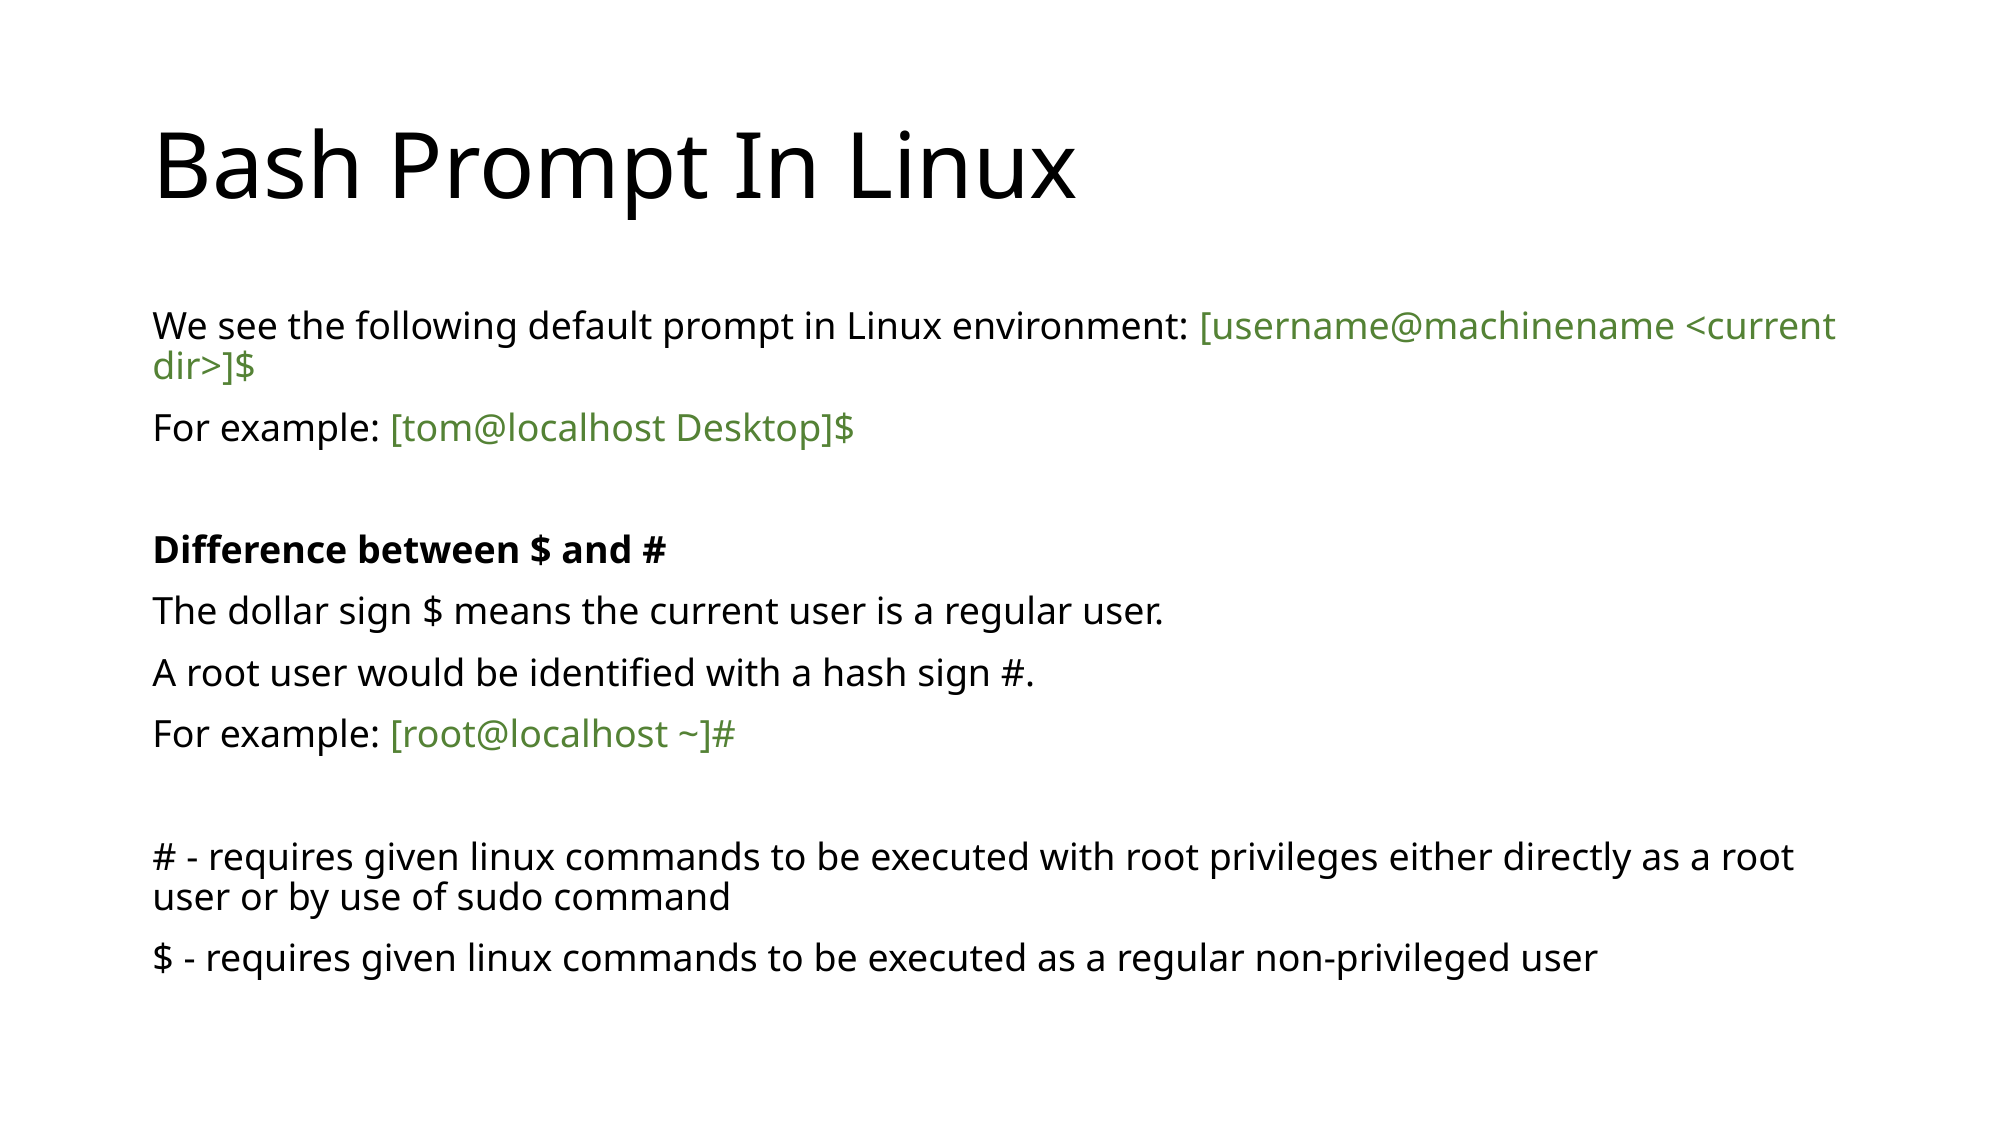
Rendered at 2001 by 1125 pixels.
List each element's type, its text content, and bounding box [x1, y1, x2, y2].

list We see the following default prompt in Linux environment: [username@machinename <current dir>]$ For example: [tom@localhost Desktop]$ Difference between $ and # The dollar sign $ means the current user is a regular user. A root user would be identified with a hash sign #. For example: [root@localhost ~]# # - requires given linux commands to be executed with root privileges either directly as a root user or by use of sudo command $ - requires given linux commands to be executed as a regular non-privileged user [137, 299, 1863, 1014]
title Bash Prompt In Linux [137, 59, 1863, 278]
